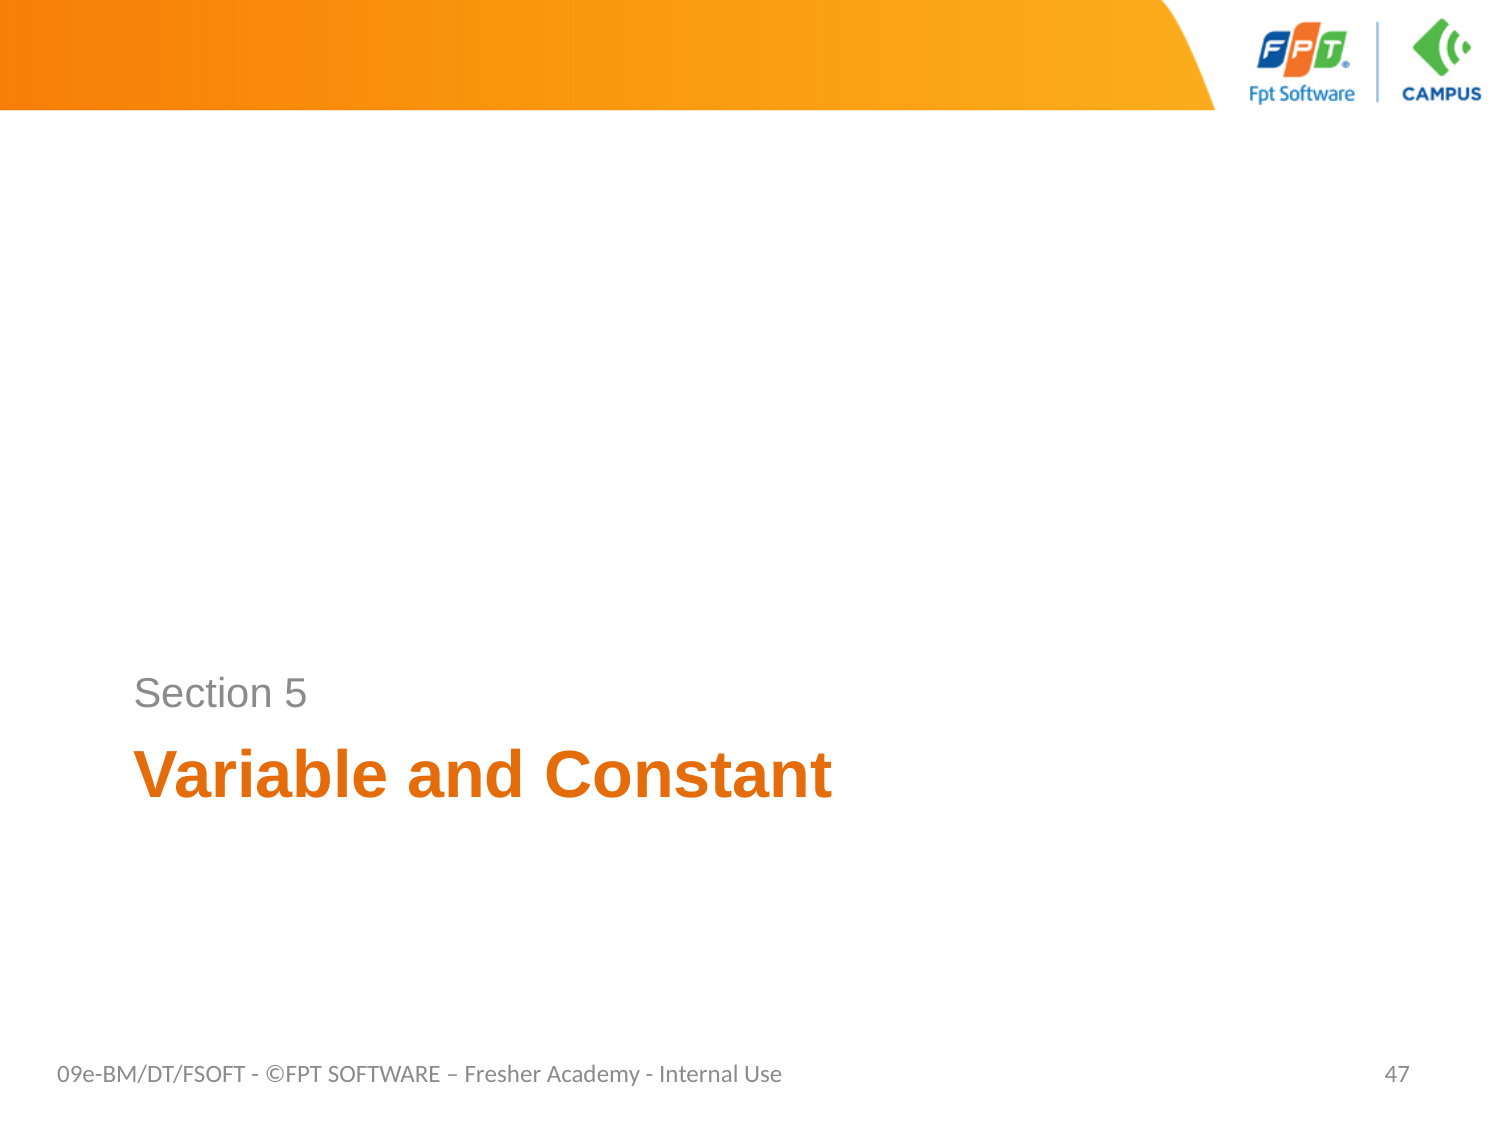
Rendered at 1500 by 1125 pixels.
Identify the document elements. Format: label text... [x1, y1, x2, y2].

list Section 5 [118, 476, 1394, 723]
picture [0, 0, 1500, 1125]
slide_number 47 [1074, 1042, 1425, 1103]
title Variable and Constant [118, 723, 1394, 947]
footer 09e-BM/DT/FSOFT - ©FPT SOFTWARE – Fresher Academy - Internal Use [31, 1042, 810, 1103]
